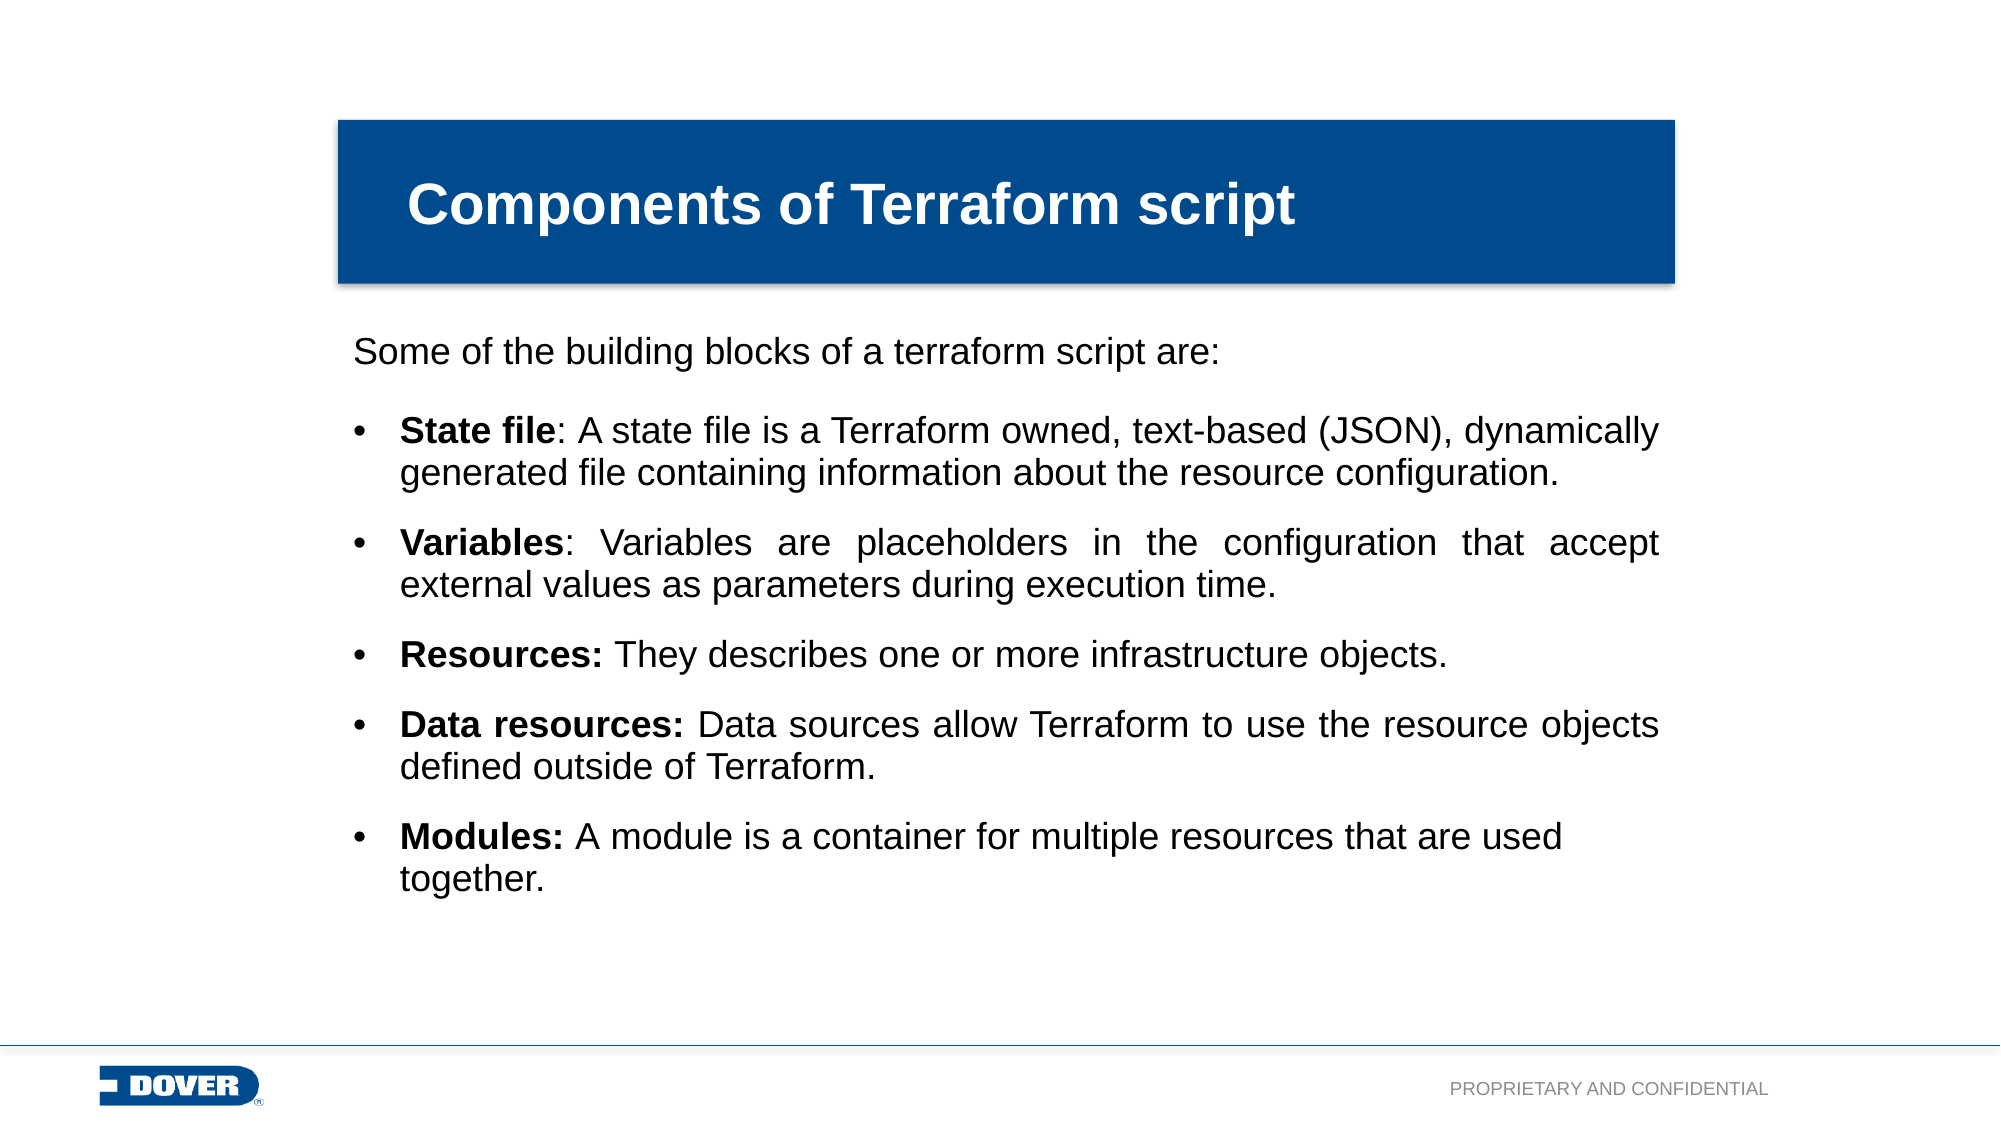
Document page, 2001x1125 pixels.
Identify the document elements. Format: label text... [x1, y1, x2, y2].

picture [99, 1065, 264, 1106]
table_header Some of the building blocks of a terraform script are: State file: A state file is a Terraform owned, text-based (JSON), dynamically generated file containing information about the resource configuration. Variables: Variables are placeholders in the configuration that accept external values as parameters during execution time. Resources: They describes one or more infrastructure objects. Data resources: Data sources allow Terraform to use the resource objects defined outside of Terraform. Modules: A module is a container for multiple resources that are used together. [339, 324, 1674, 1002]
text_box [337, 119, 1676, 284]
title Components of Terraform script [358, 159, 1675, 284]
